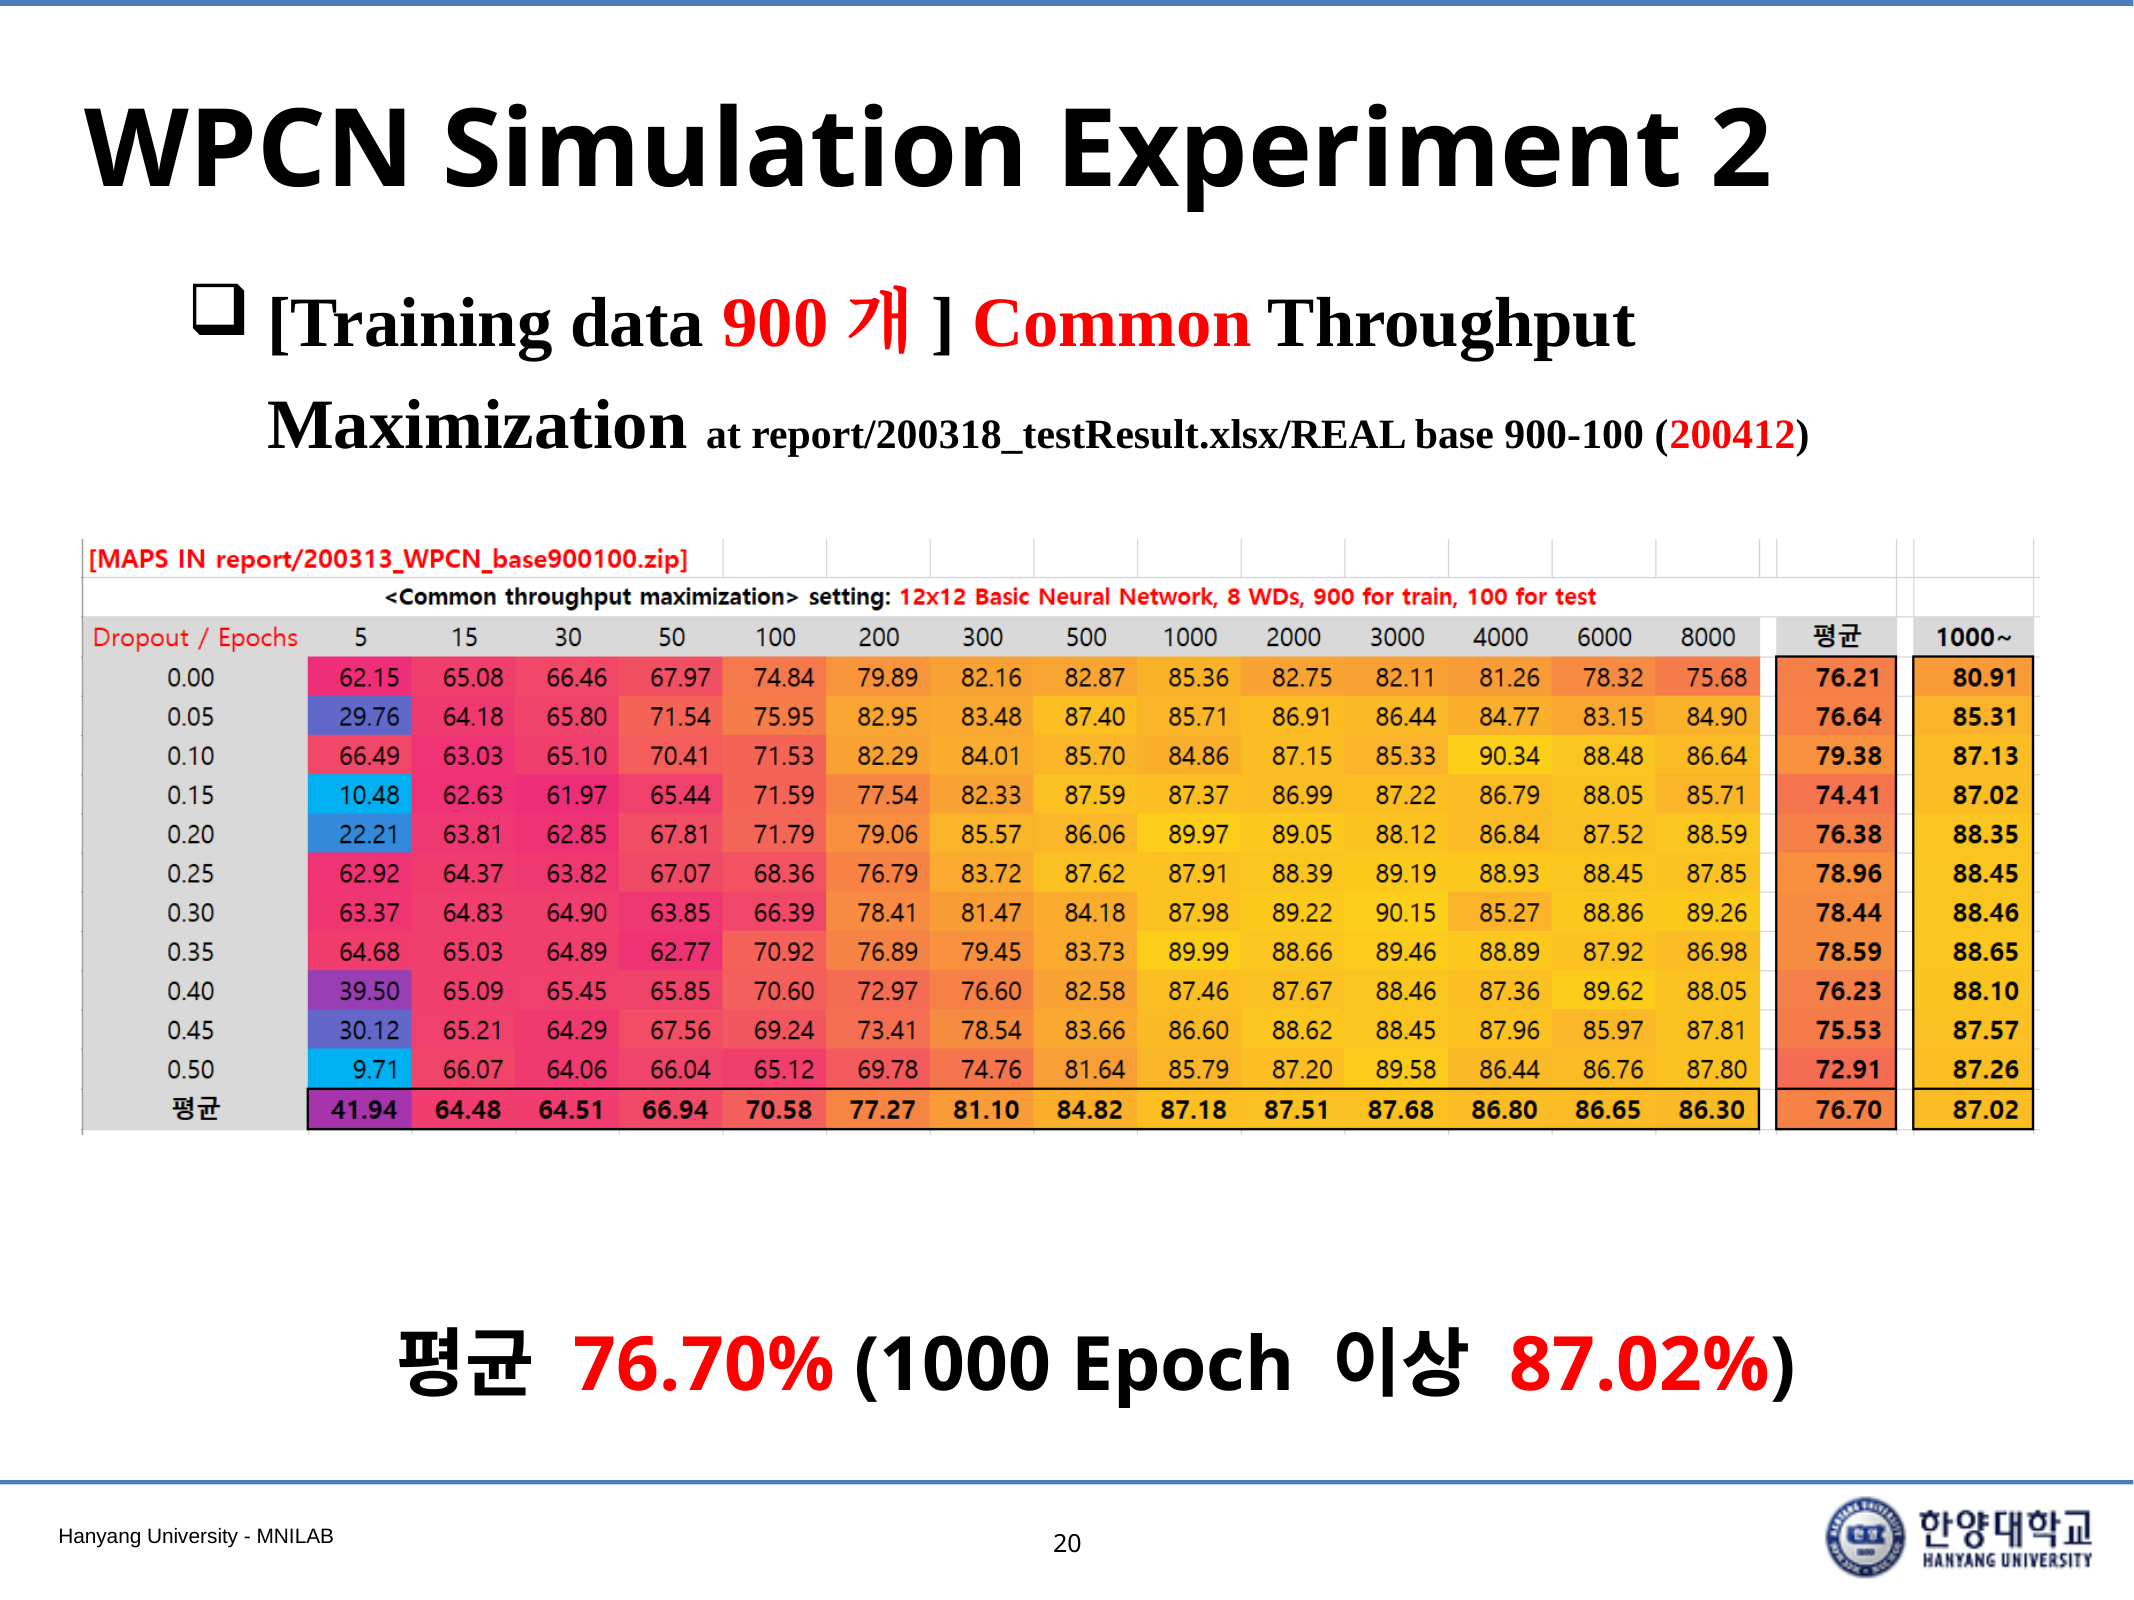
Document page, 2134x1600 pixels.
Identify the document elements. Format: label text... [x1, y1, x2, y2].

title WPCN Simulation Experiment 2 [75, 41, 2058, 245]
picture [81, 539, 2040, 1135]
slide_number 20 [1037, 1518, 1098, 1567]
picture [1797, 1495, 2128, 1581]
text_box 평균 76.70% (1000 Epoch 이상 87.02%) [388, 1307, 1805, 1414]
list [Training data 900개] Common Throughput Maximization at report/200318_testResult.xlsx/REAL base 900-100 (200412) [179, 250, 2081, 909]
